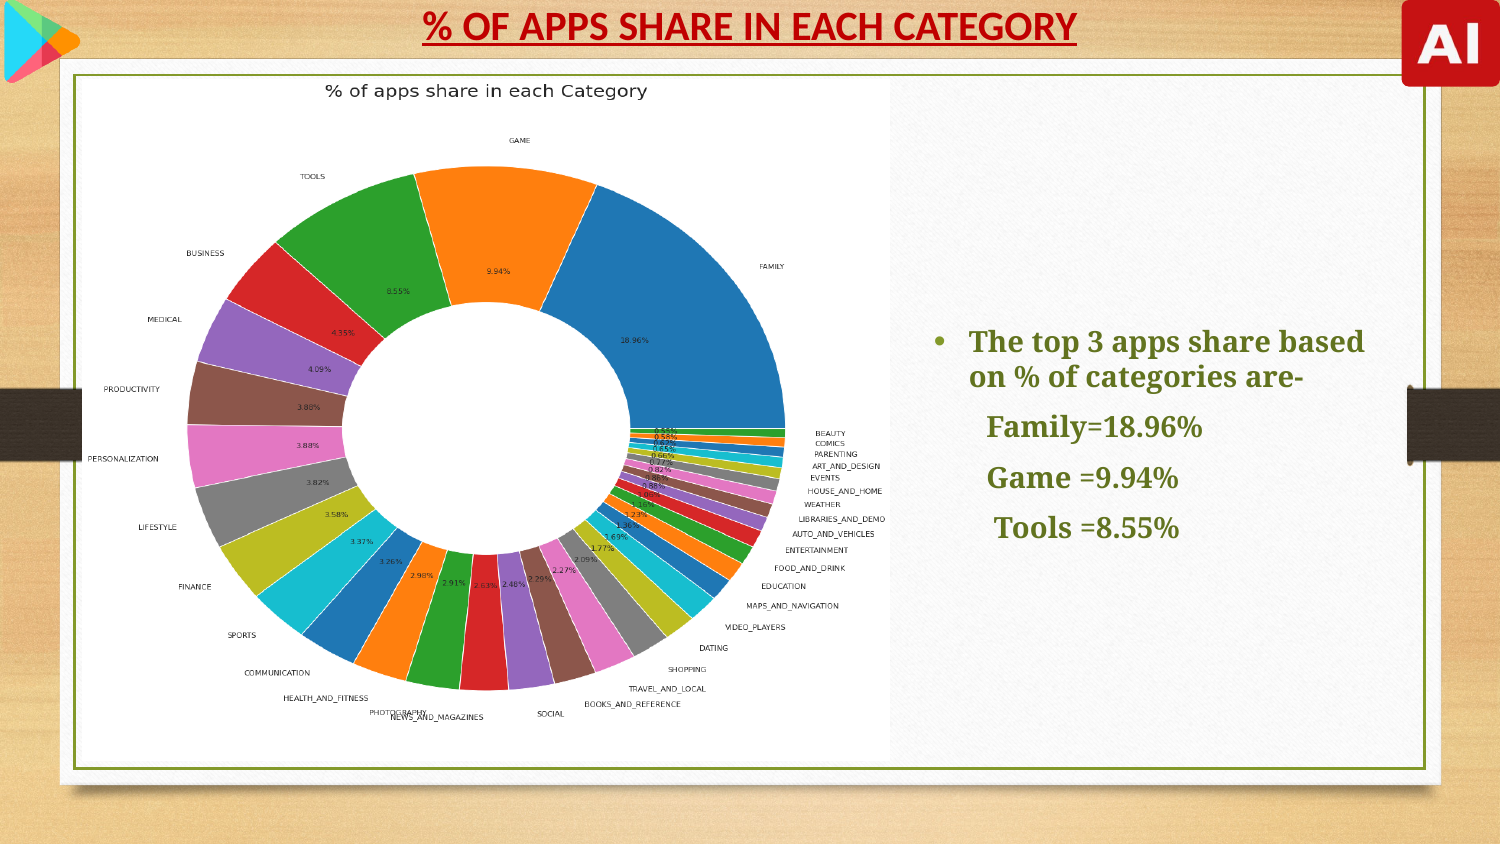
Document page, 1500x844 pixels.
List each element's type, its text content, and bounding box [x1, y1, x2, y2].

text_box % OF APPS SHARE IN EACH CATEGORY [260, 0, 1240, 57]
picture [0, 0, 1500, 844]
text_box [0, 0, 85, 83]
list The top 3 apps share based on % of categories are- Family=18.96% Game =9.94% Tools =8.55% [918, 101, 1397, 716]
